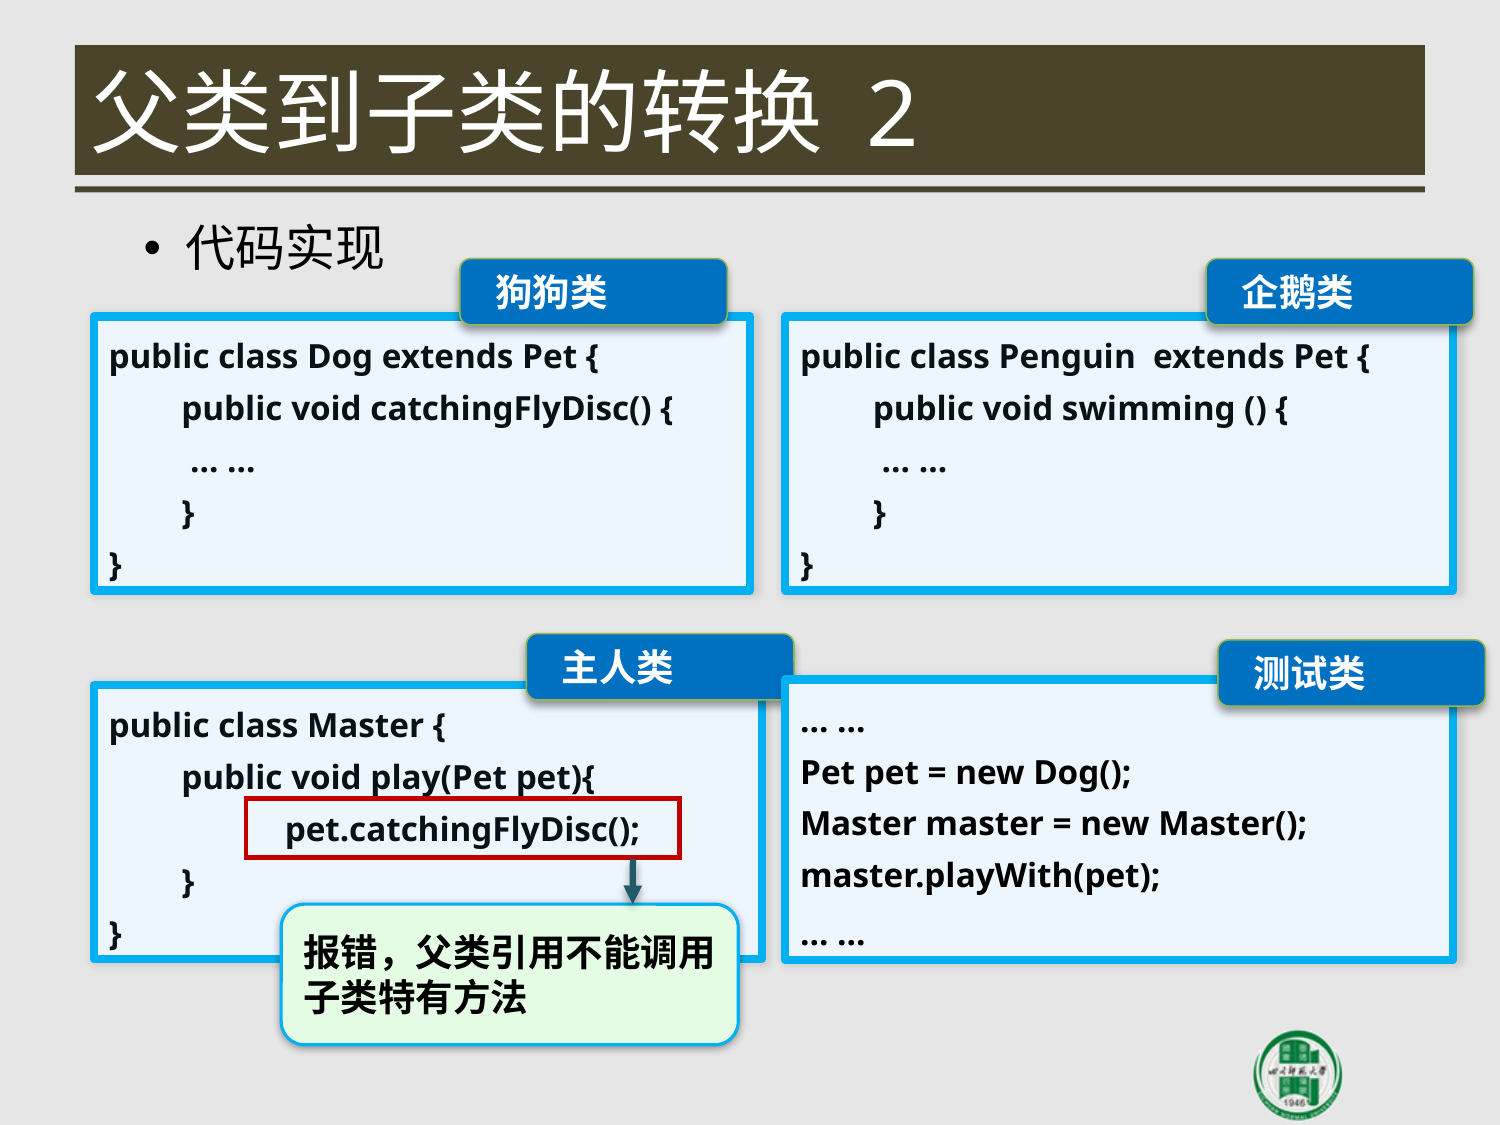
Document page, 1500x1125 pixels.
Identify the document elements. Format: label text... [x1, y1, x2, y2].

text_box public class Penguin extends Pet { public void swimming () { … … } } [785, 316, 1454, 591]
text_box 测试类 [1217, 639, 1486, 707]
picture [1250, 1021, 1355, 1124]
text_box 企鹅类 [1206, 258, 1474, 325]
text_box … … Pet pet = new Dog(); Master master = new Master(); master.playWith(pet); … … [785, 679, 1454, 961]
text_box [246, 798, 680, 858]
title 父类到子类的转换 2 [75, 45, 1425, 175]
text_box 主人类 [526, 633, 795, 700]
text_box public class Master { public void play(Pet pet){ pet.catchingFlyDisc(); } } [93, 685, 762, 960]
text_box 报错，父类引用不能调用子类特有方法 [281, 904, 739, 1045]
text_box 狗狗类 [459, 258, 728, 325]
list 代码实现 [128, 209, 1383, 340]
text_box public class Dog extends Pet { public void catchingFlyDisc() { … … } } [93, 316, 751, 591]
